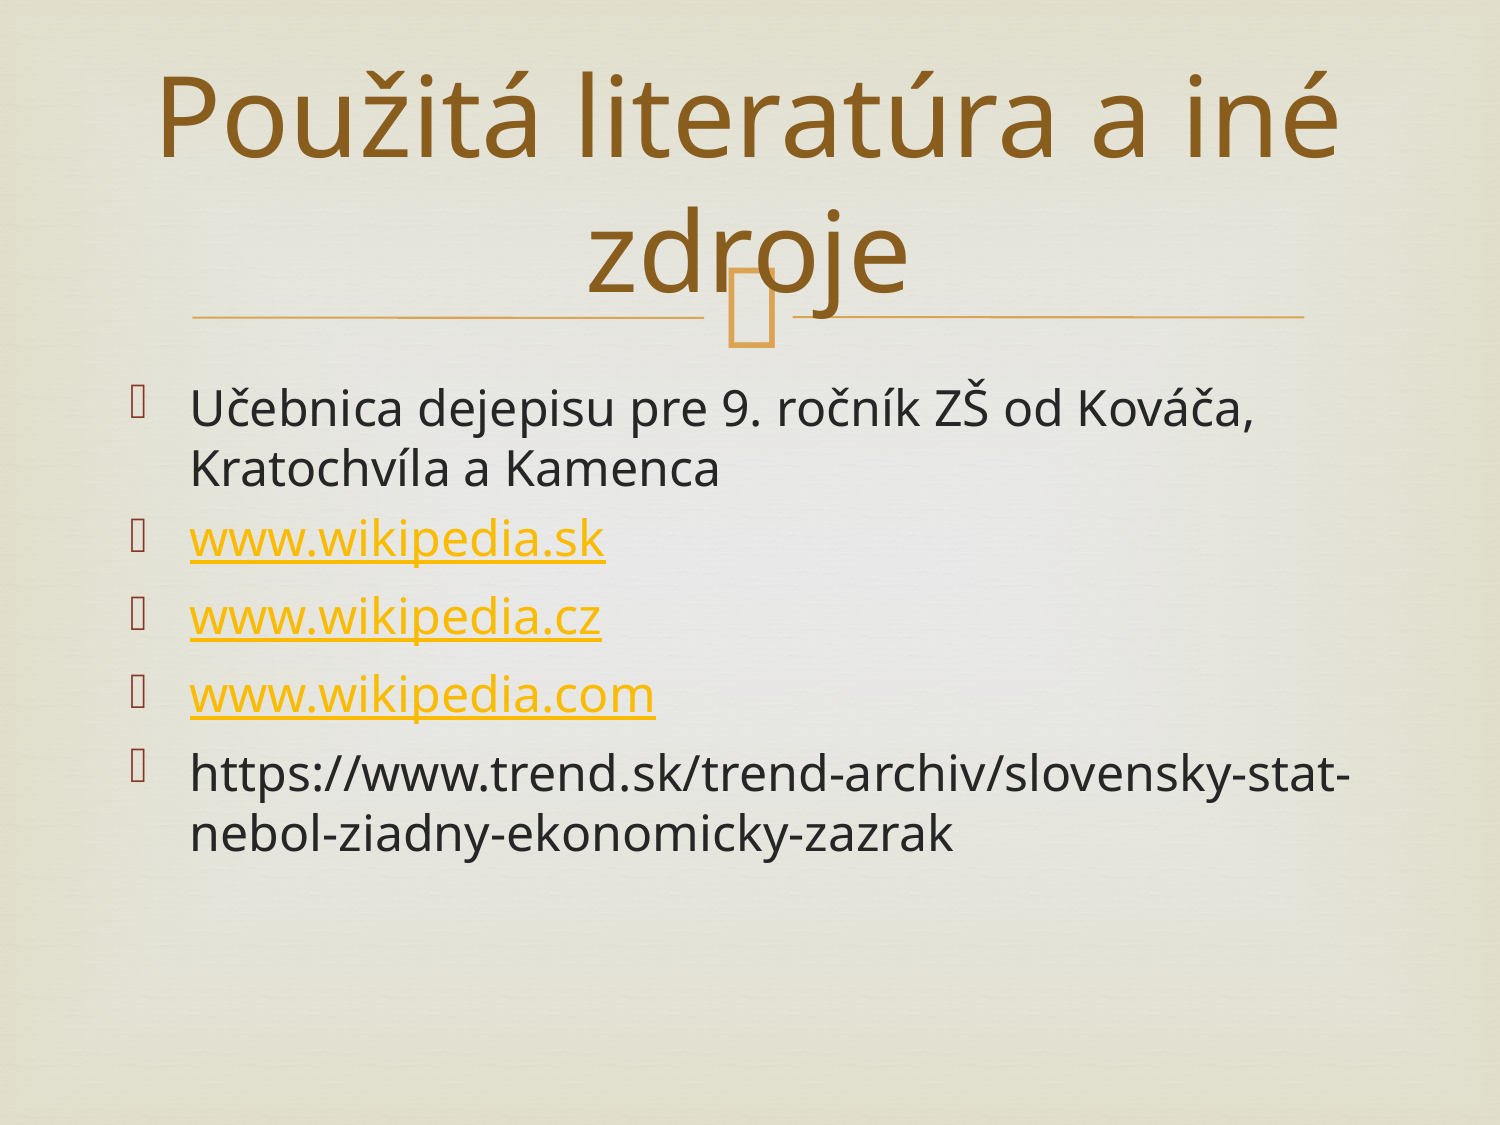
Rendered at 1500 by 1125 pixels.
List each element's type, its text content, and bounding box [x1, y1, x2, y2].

title Použitá literatúra a iné zdroje [112, 93, 1386, 267]
list Učebnica dejepisu pre 9. ročník ZŠ od Kováča, Kratochvíla a Kamenca www.wikipedia.sk www.wikipedia.cz www.wikipedia.com https://www.trend.sk/trend-archiv/slovensky-stat-nebol-ziadny-ekonomicky-zazrak [114, 368, 1386, 1005]
